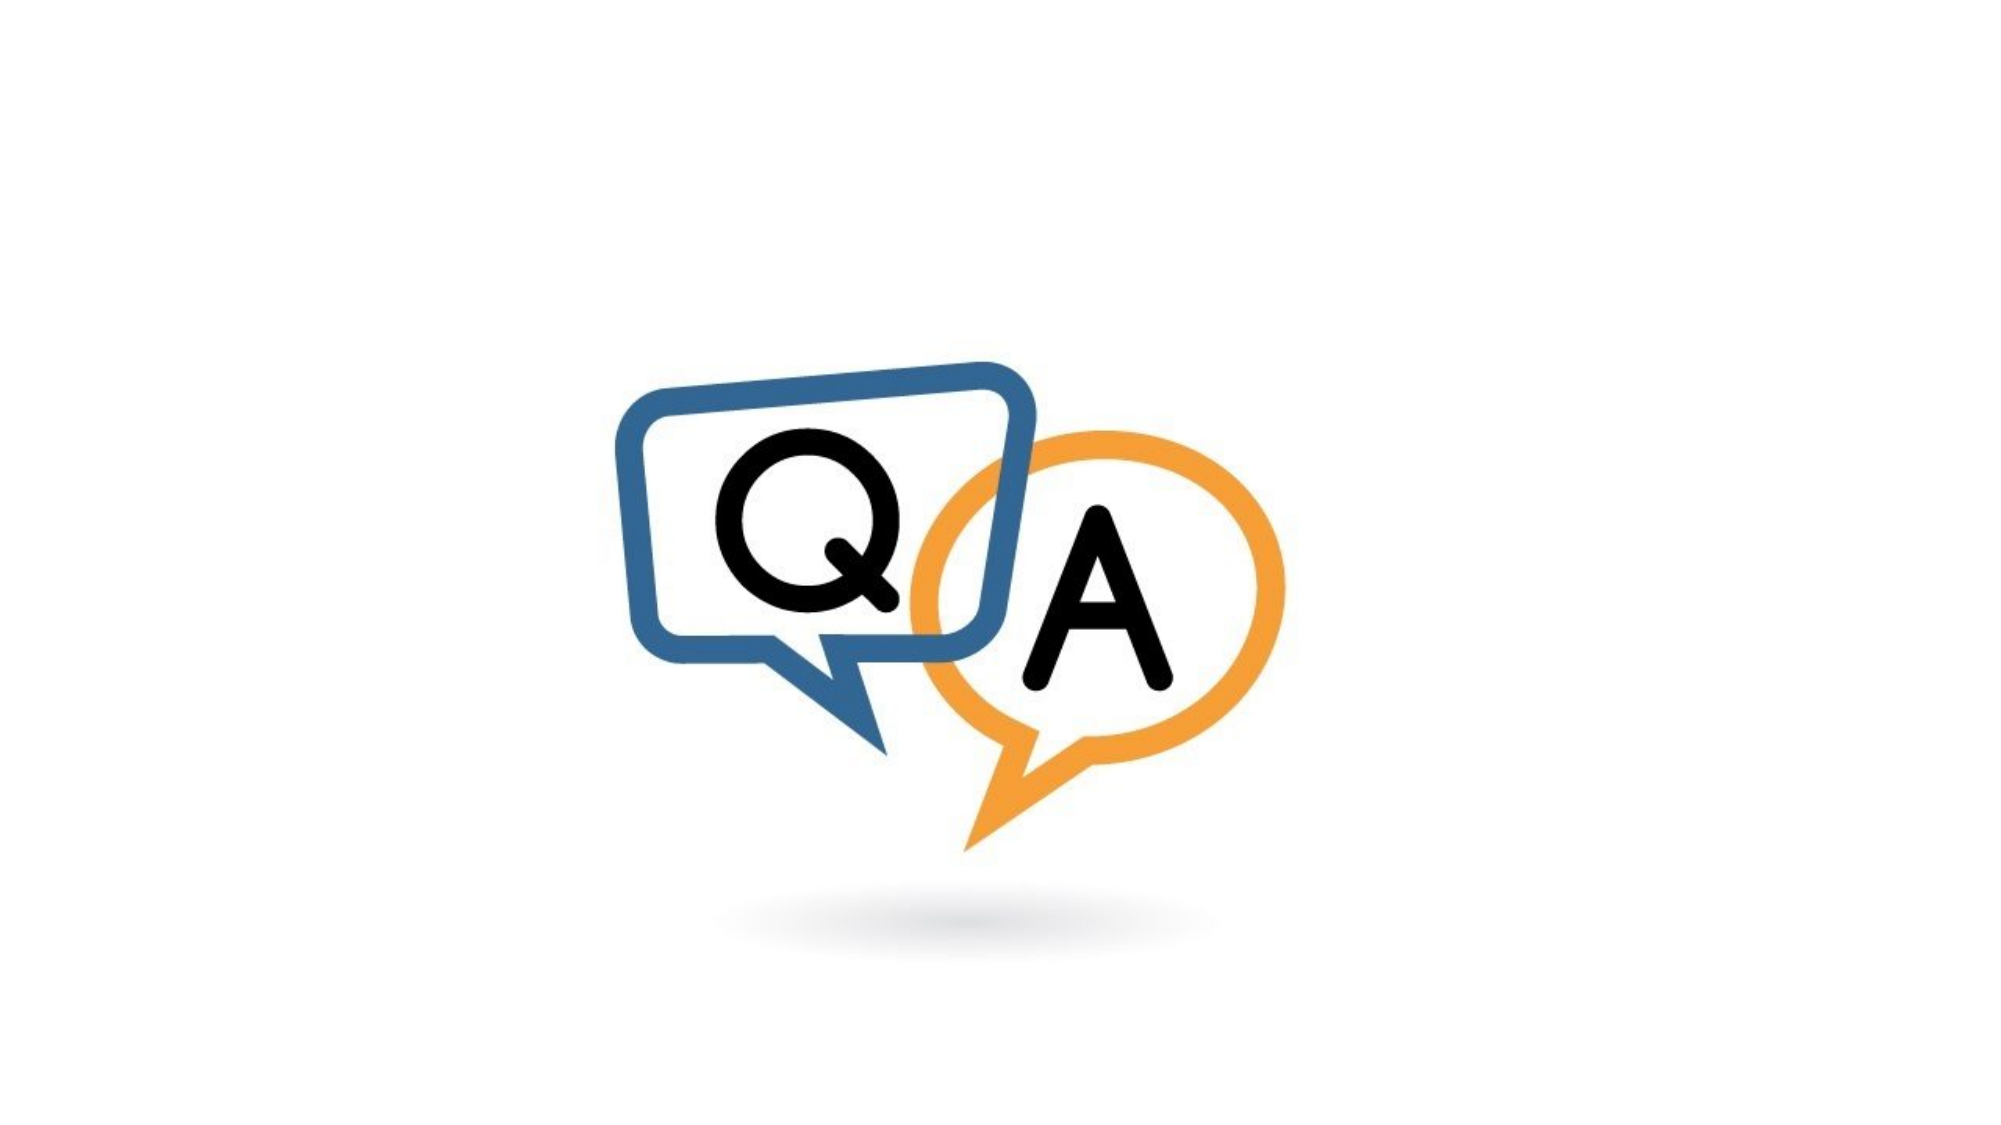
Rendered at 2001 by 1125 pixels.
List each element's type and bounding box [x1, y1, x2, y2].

picture [398, 240, 1602, 1018]
